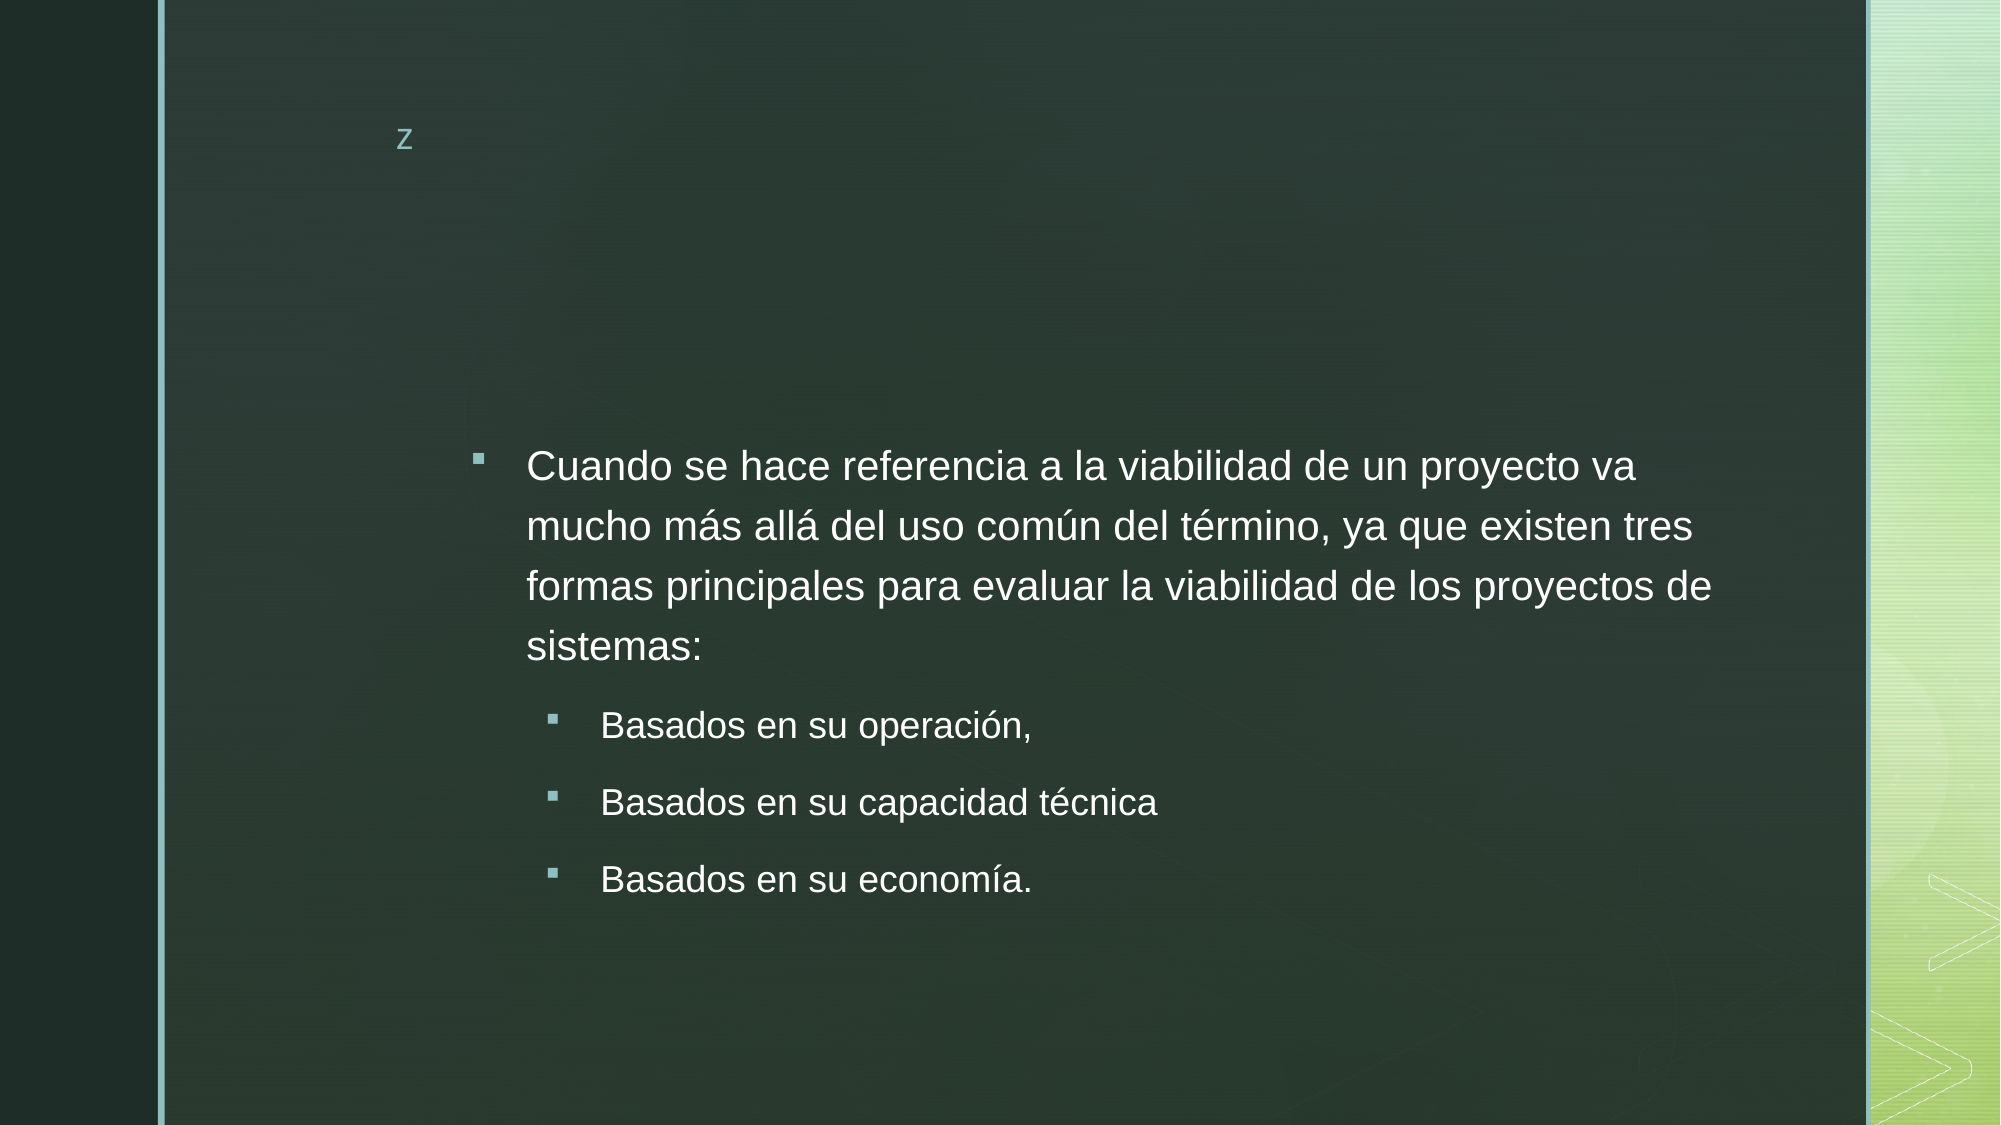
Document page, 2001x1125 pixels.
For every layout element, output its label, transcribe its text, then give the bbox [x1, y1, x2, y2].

list Cuando se hace referencia a la viabilidad de un proyecto va mucho más allá del uso común del término, ya que existen tres formas principales para evaluar la viabilidad de los proyectos de sistemas: Basados en su operación, Basados en su capacidad técnica Basados en su economía. [454, 336, 1734, 993]
picture [1871, 0, 2001, 1125]
